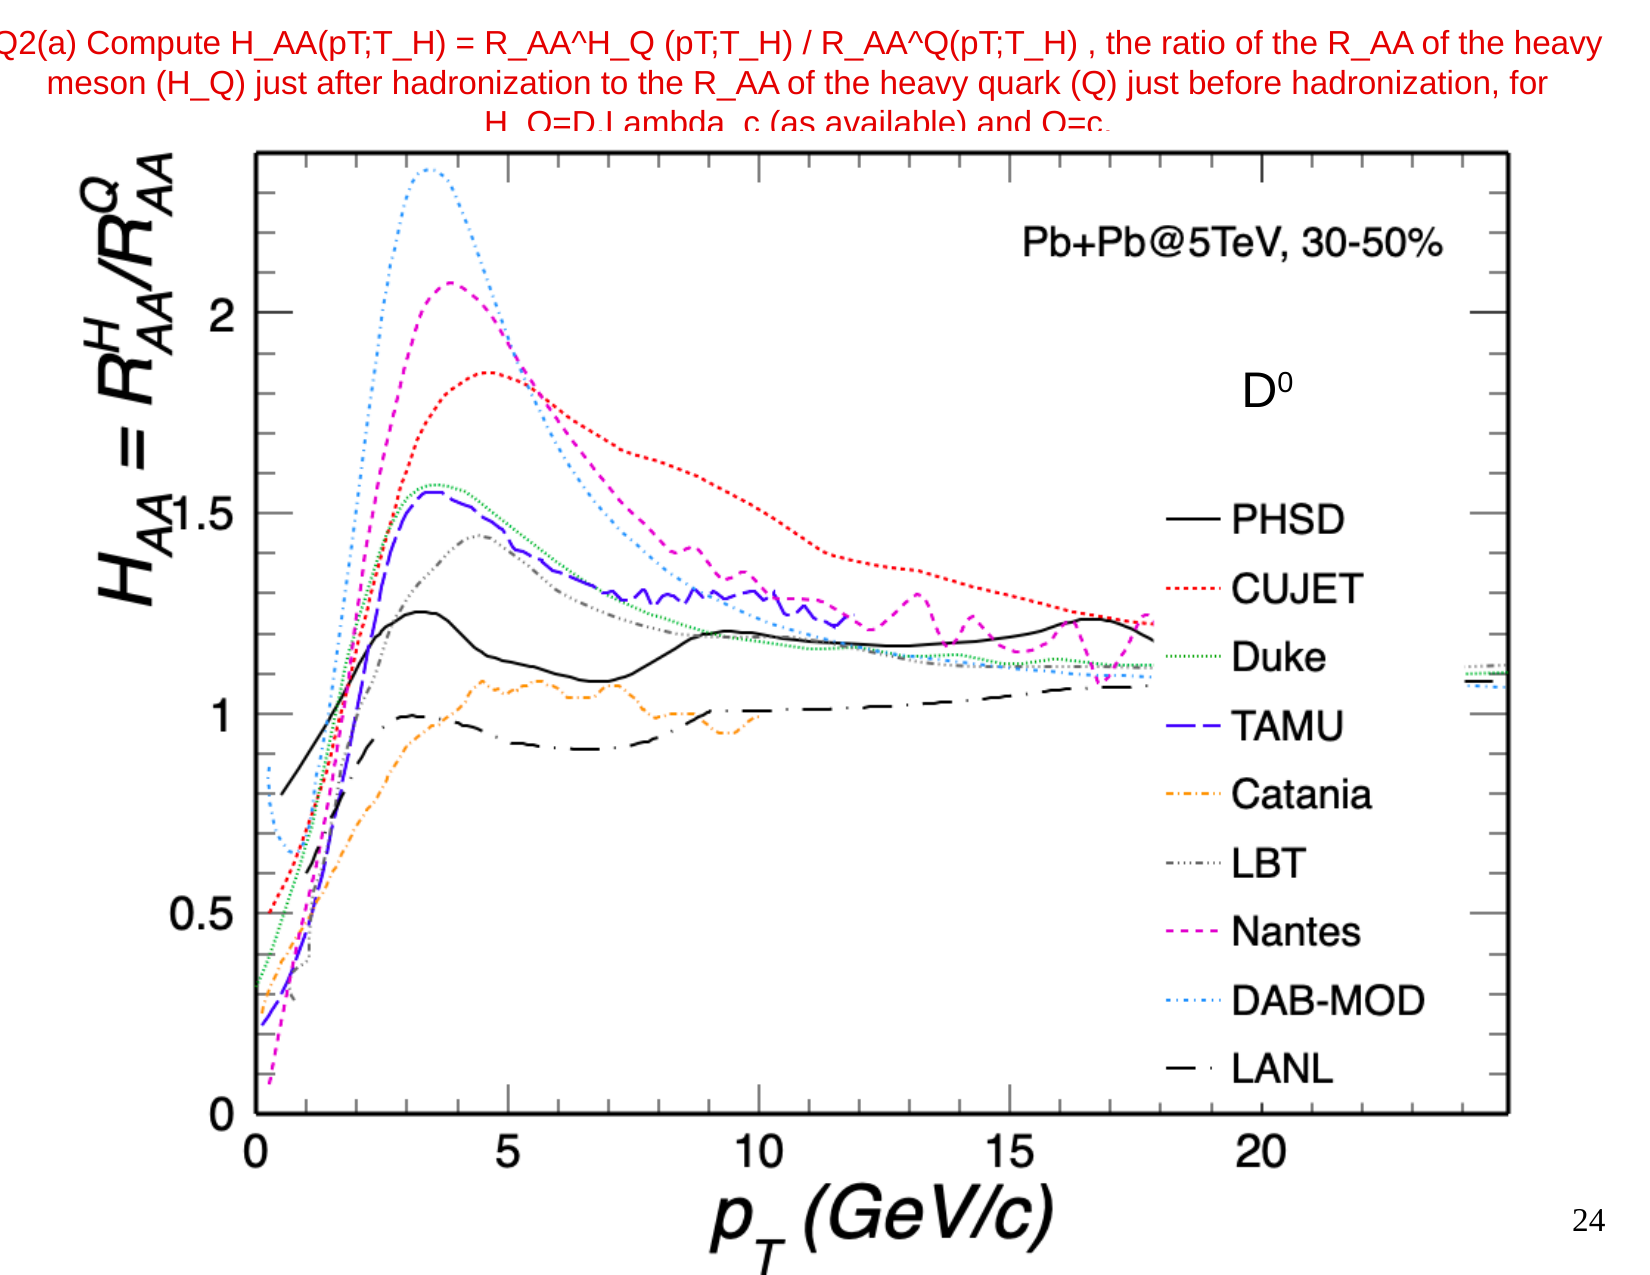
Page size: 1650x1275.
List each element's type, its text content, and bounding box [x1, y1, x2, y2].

picture [65, 131, 1539, 1275]
title Q2(a) Compute H_AA(pT;T_H) = R_AA^H_Q (pT;T_H) / R_AA^Q(pT;T_H) , the ratio of the R_AA of the heavy meson (H_Q) just after hadronization to the R_AA of the heavy quark (Q) just before hadronization, for H_Q=D,Lambda_c (as available) and Q=c. [0, 14, 1623, 132]
slide_number 24 [1543, 1189, 1623, 1275]
